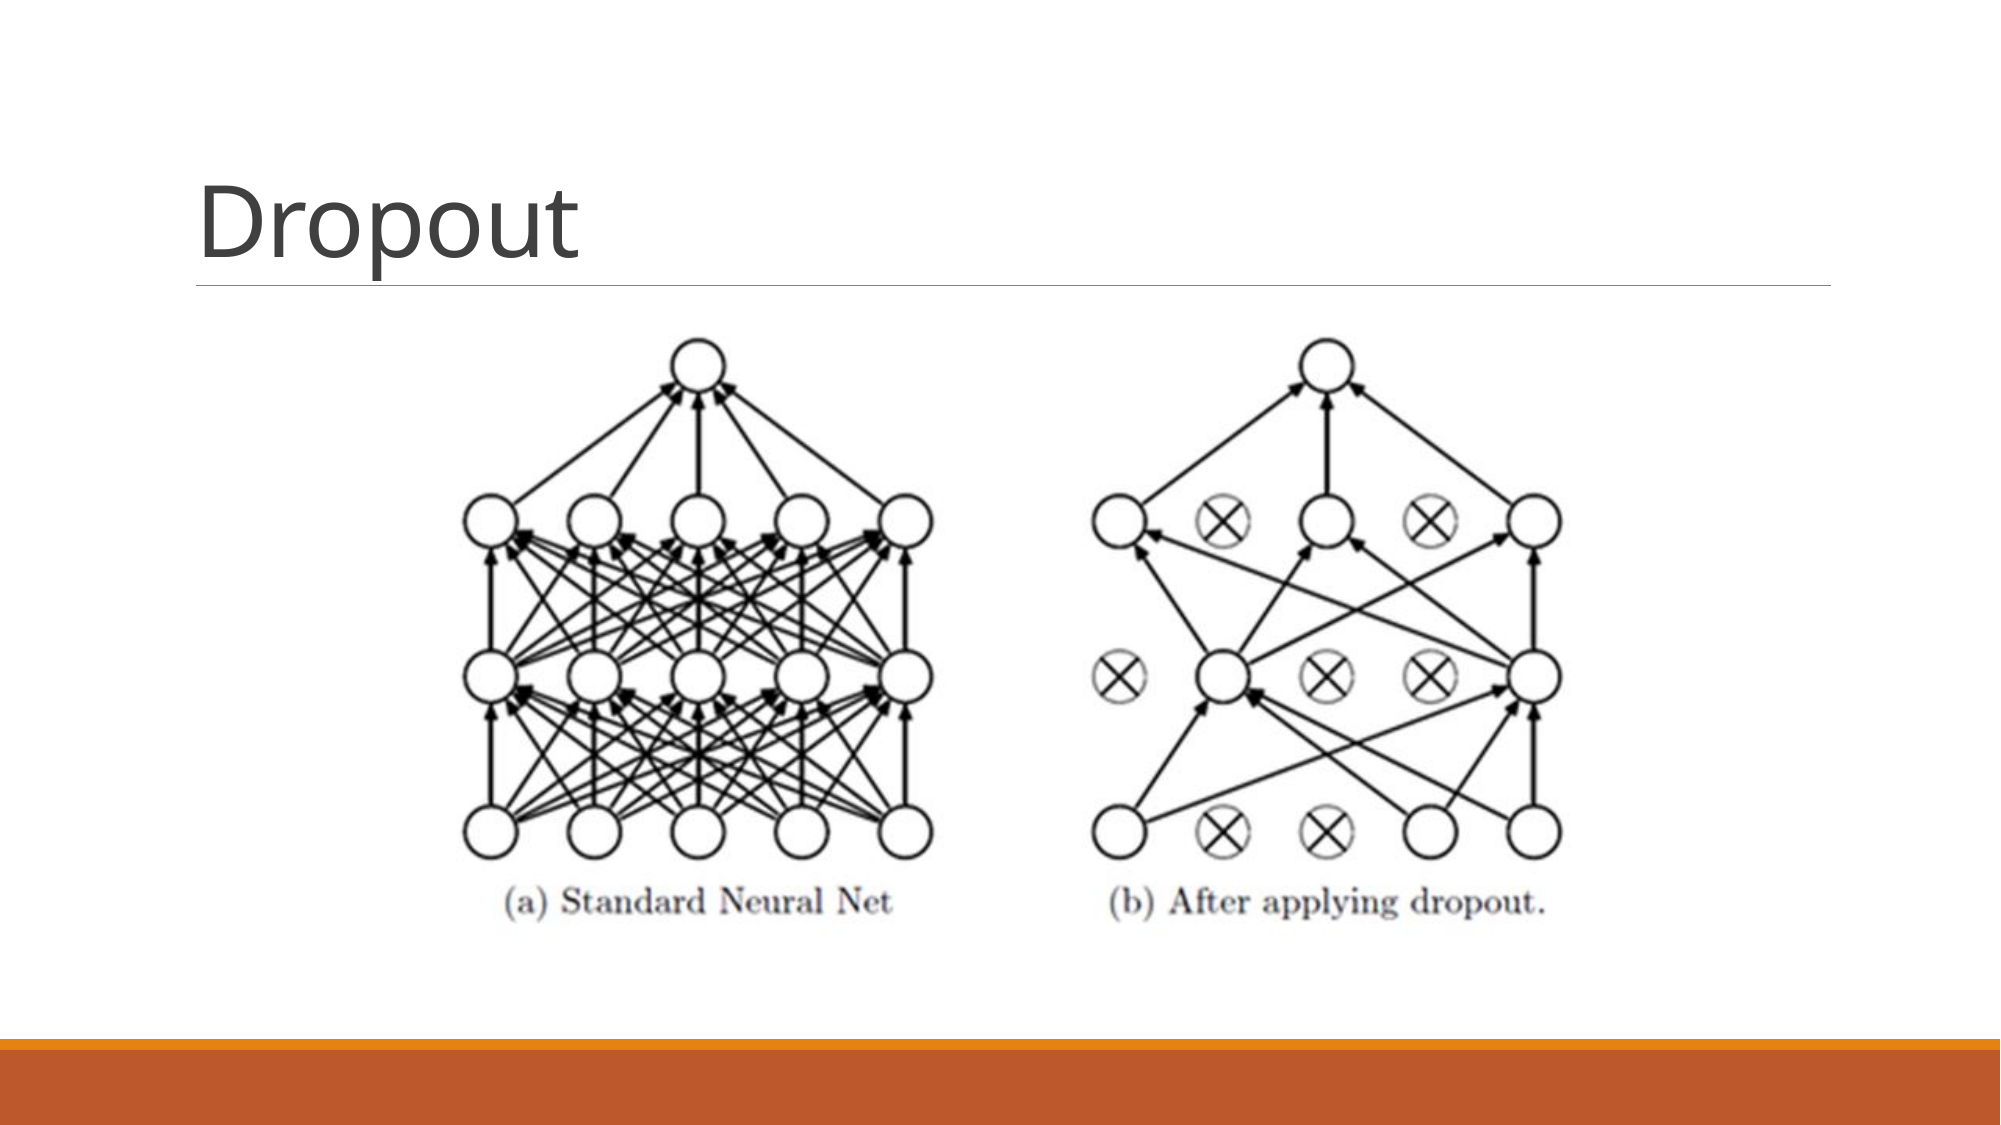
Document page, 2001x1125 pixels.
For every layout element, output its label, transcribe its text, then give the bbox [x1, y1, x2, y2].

title Dropout [180, 47, 1830, 285]
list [419, 310, 1591, 956]
